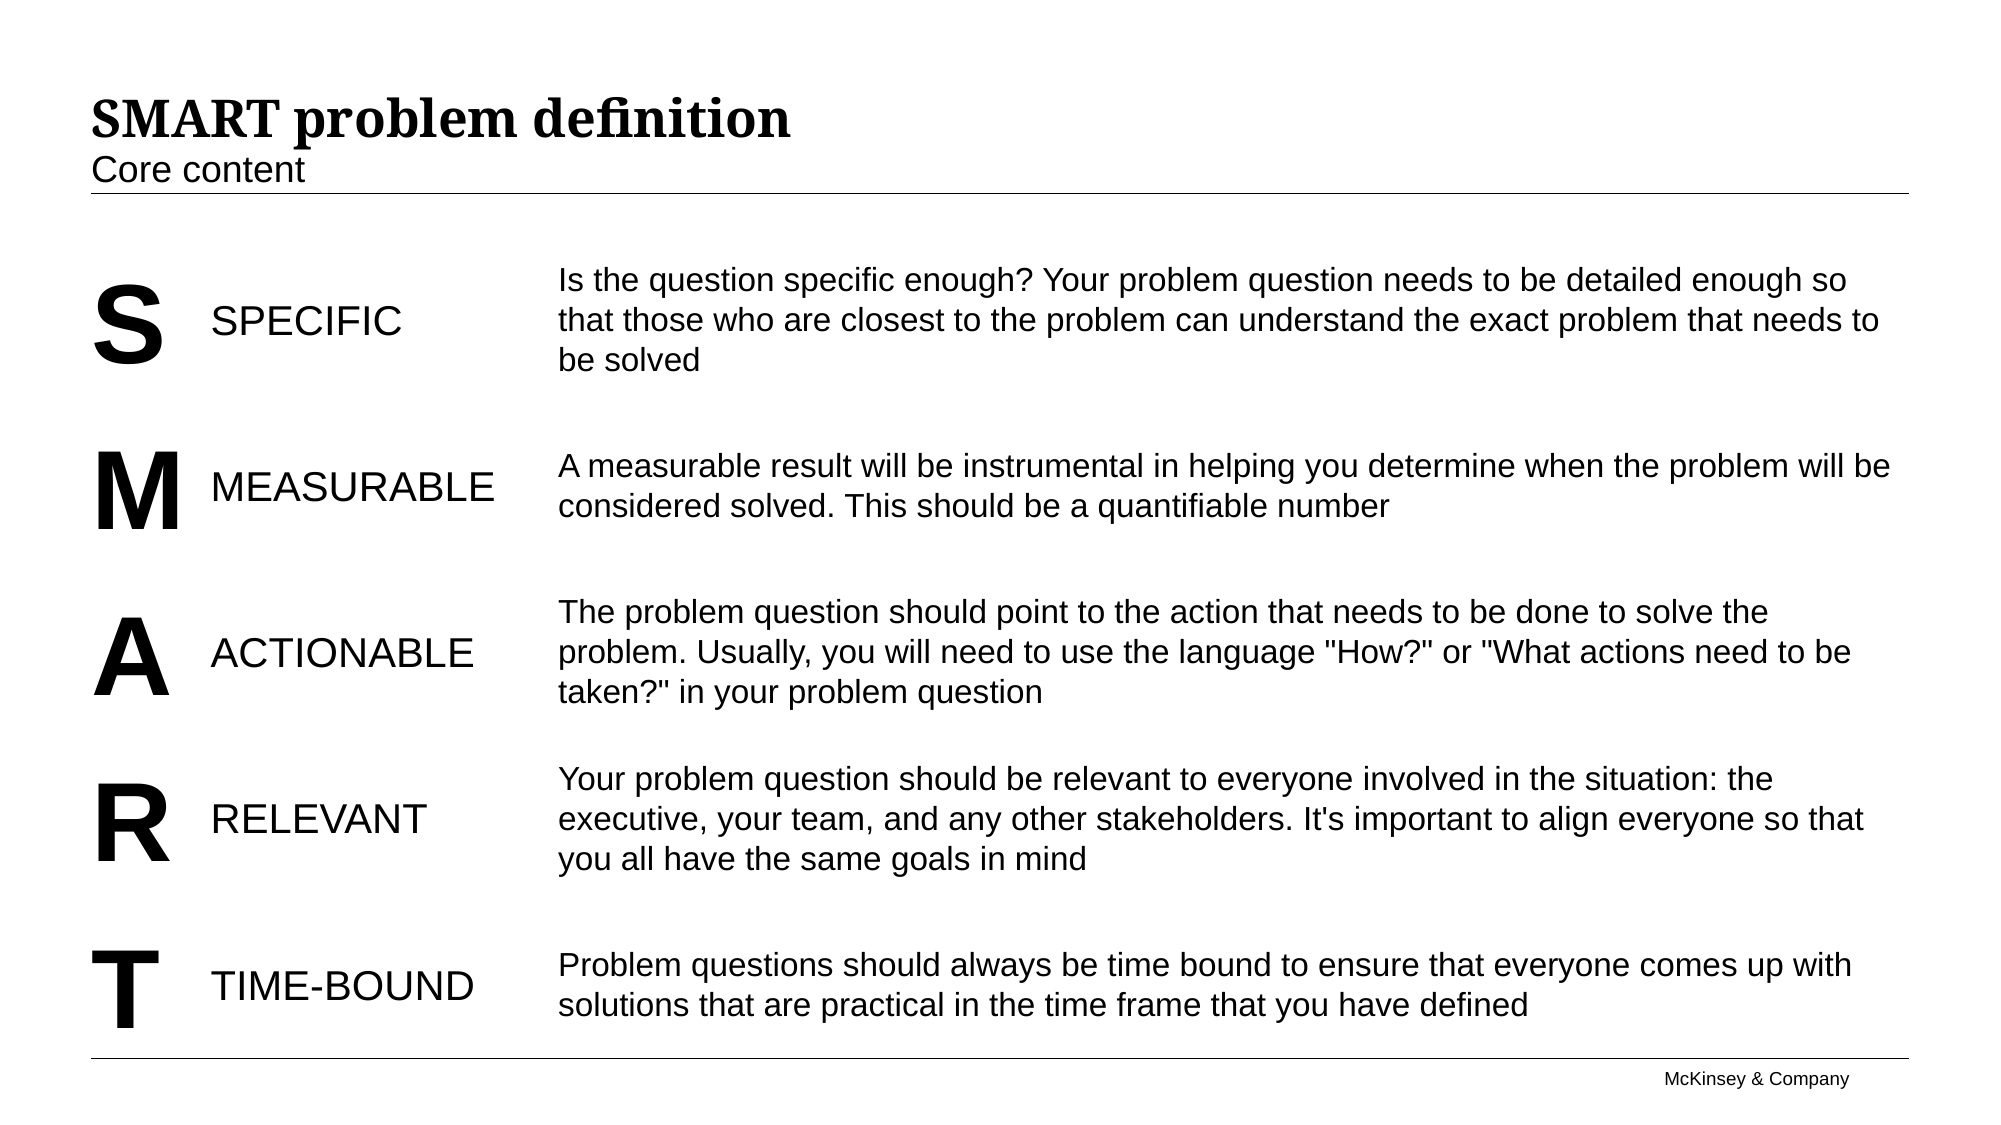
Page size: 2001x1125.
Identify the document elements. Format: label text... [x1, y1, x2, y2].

title SMART problem definition [91, 28, 1909, 145]
subtitle Core content [91, 145, 1909, 191]
